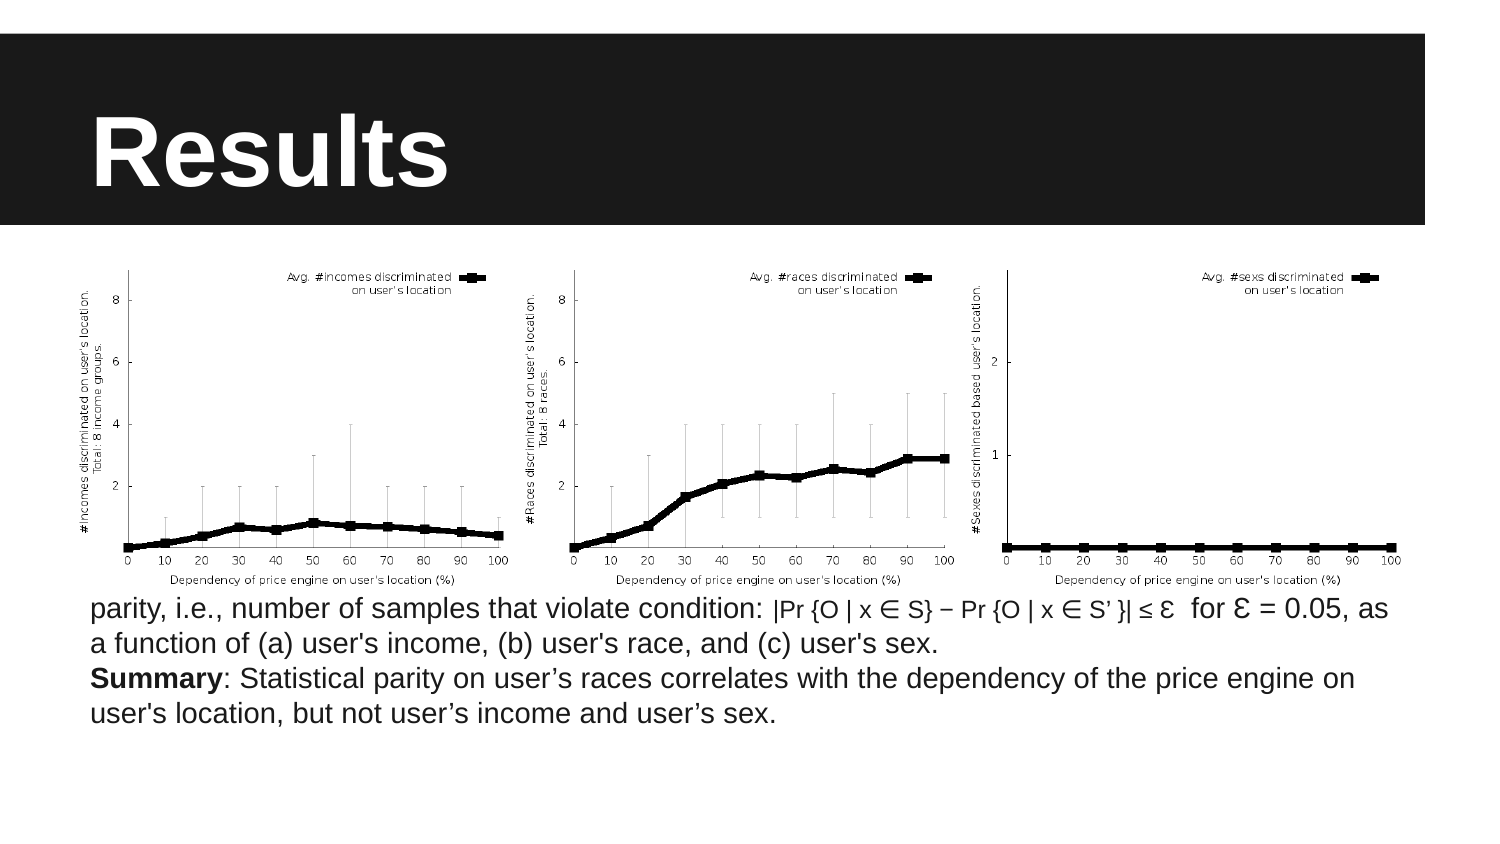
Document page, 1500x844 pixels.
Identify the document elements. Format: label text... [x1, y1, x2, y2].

title Results [75, 33, 1425, 221]
picture [74, 254, 1415, 590]
list Figures: Statistical parity and its dependency on user's location. Shows the dependency of statistical parity, i.e., number of samples that violate condition: |Pr {O | x ∈ S} − Pr {O | x ∈ S’ }| ≤ Ɛ for Ɛ = 0.05, as a function of (a) user's income, (b) user's race, and (c) user's sex. Summary: Statistical parity on user’s races correlates with the dependency of the price engine on user's location, but not user’s income and user’s sex. [75, 239, 1425, 808]
